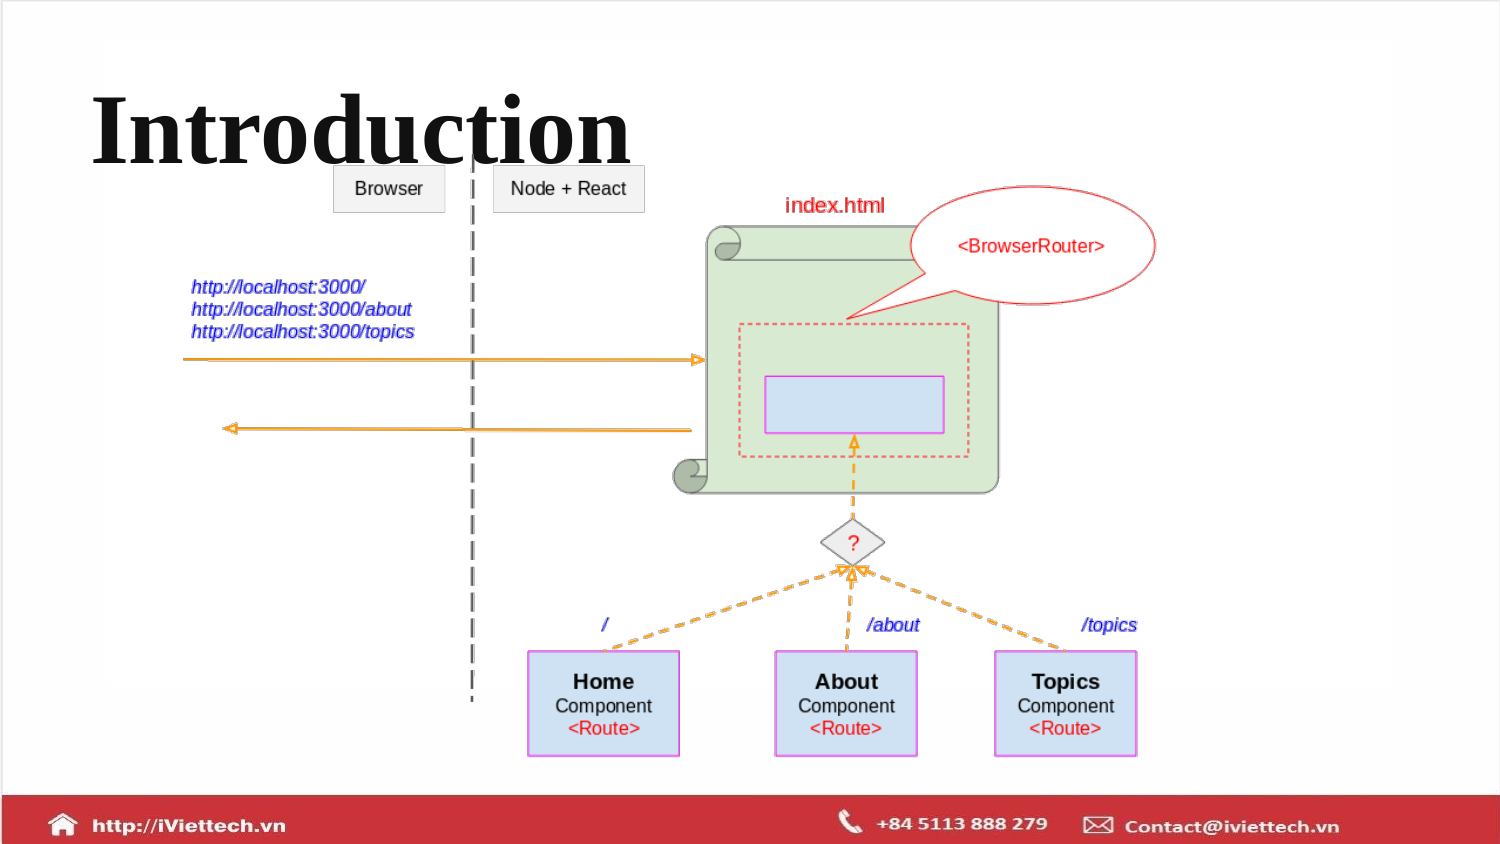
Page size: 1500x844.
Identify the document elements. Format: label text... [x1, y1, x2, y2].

title Introduction [75, 37, 1425, 179]
picture [0, 0, 1500, 844]
